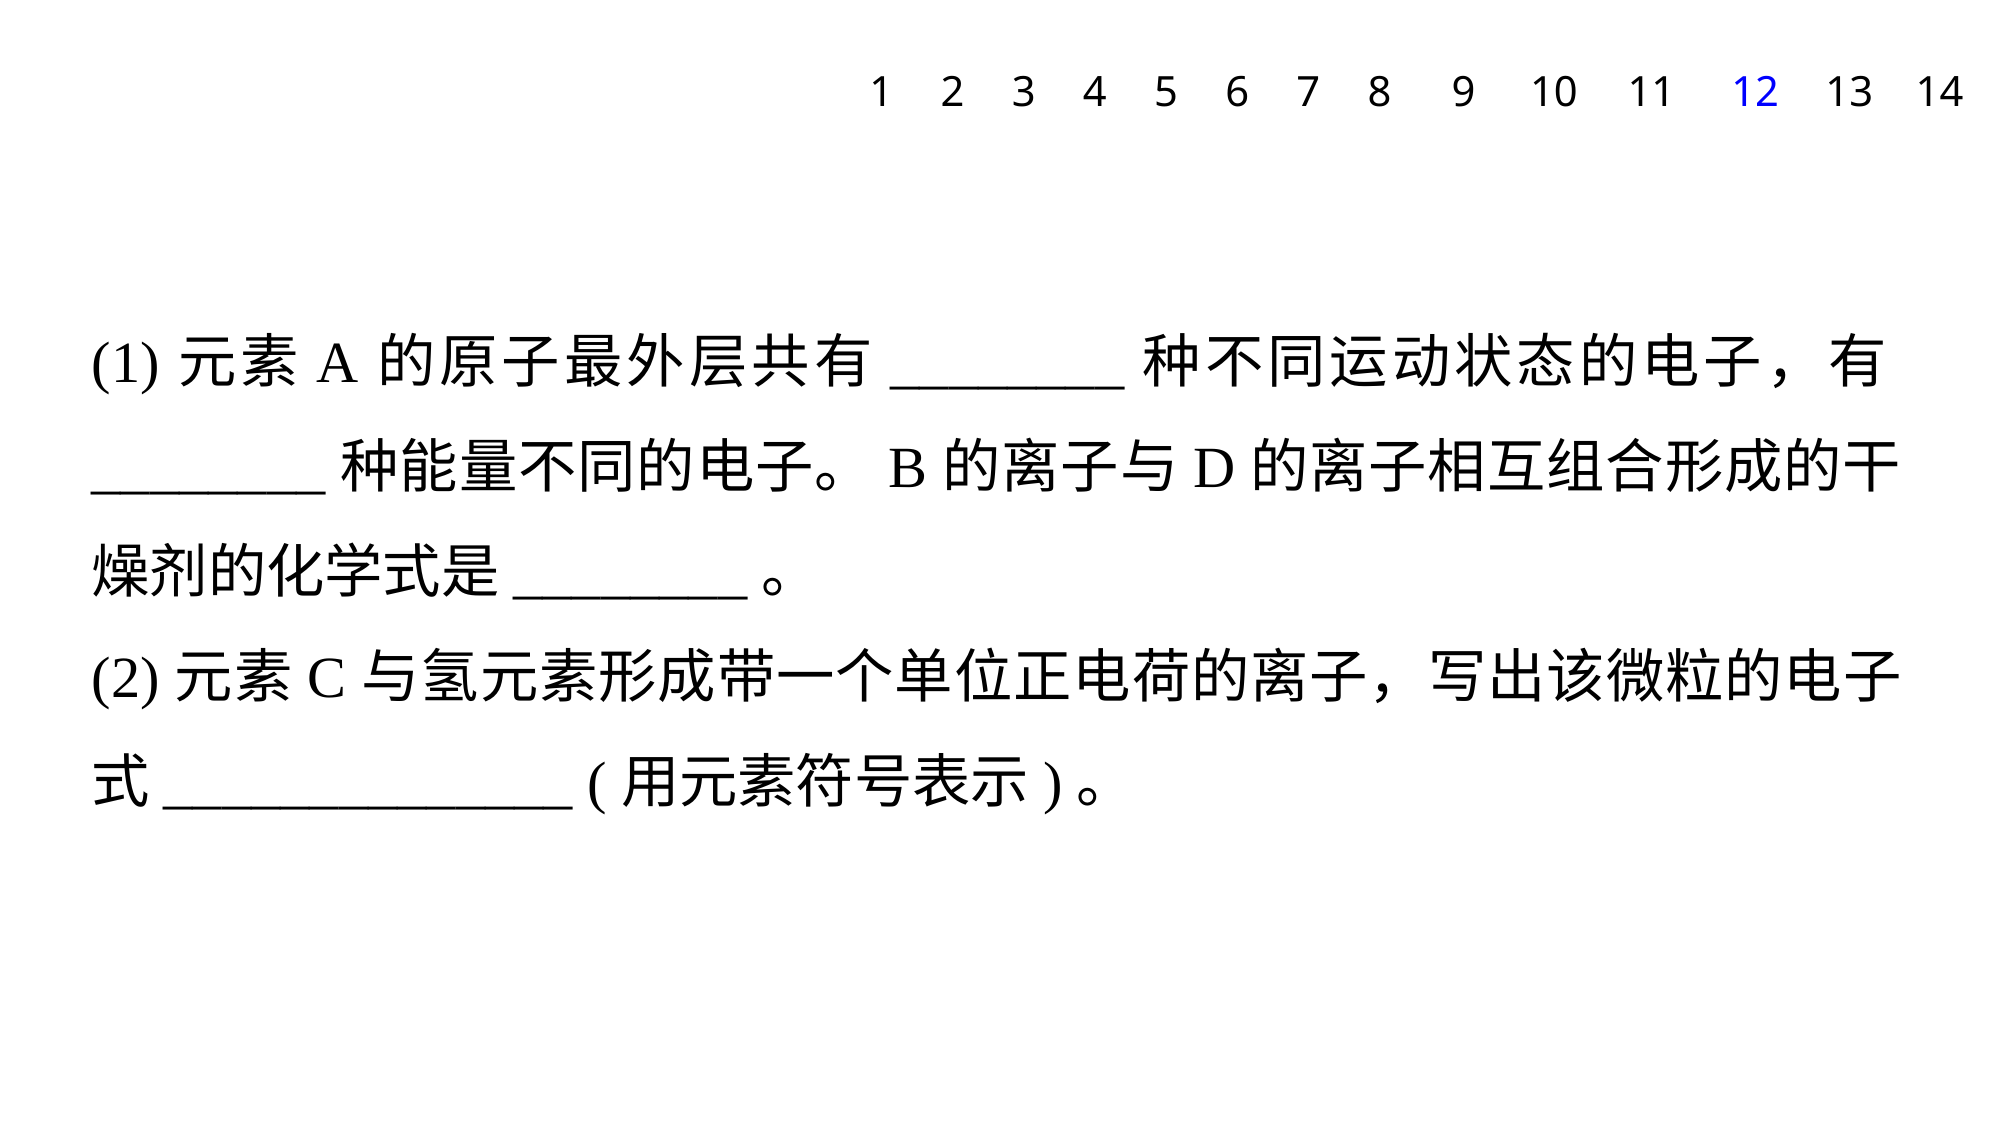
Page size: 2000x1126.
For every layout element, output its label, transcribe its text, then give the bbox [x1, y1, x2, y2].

text_box 6 [1210, 42, 1270, 137]
text_box 5 [1139, 42, 1199, 137]
text_box 4 [1067, 42, 1127, 137]
text_box 9 [1423, 42, 1496, 137]
text_box 14 [1905, 42, 1984, 137]
text_box 13 [1811, 42, 1894, 137]
text_box 2 [925, 42, 985, 137]
text_box 8 [1352, 42, 1412, 137]
text_box 11 [1610, 42, 1696, 137]
text_box 7 [1281, 42, 1341, 137]
text_box 10 [1507, 42, 1599, 137]
text_box (1)元素A的原子最外层共有________种不同运动状态的电子，有________种能量不同的电子。B的离子与D的离子相互组合形成的干燥剂的化学式是________。 (2)元素C与氢元素形成带一个单位正电荷的离子，写出该微粒的电子式______________ (用元素符号表示)。 [71, 279, 1922, 824]
text_box 12 [1707, 42, 1800, 137]
text_box 1 [854, 42, 914, 137]
text_box 3 [996, 42, 1056, 137]
